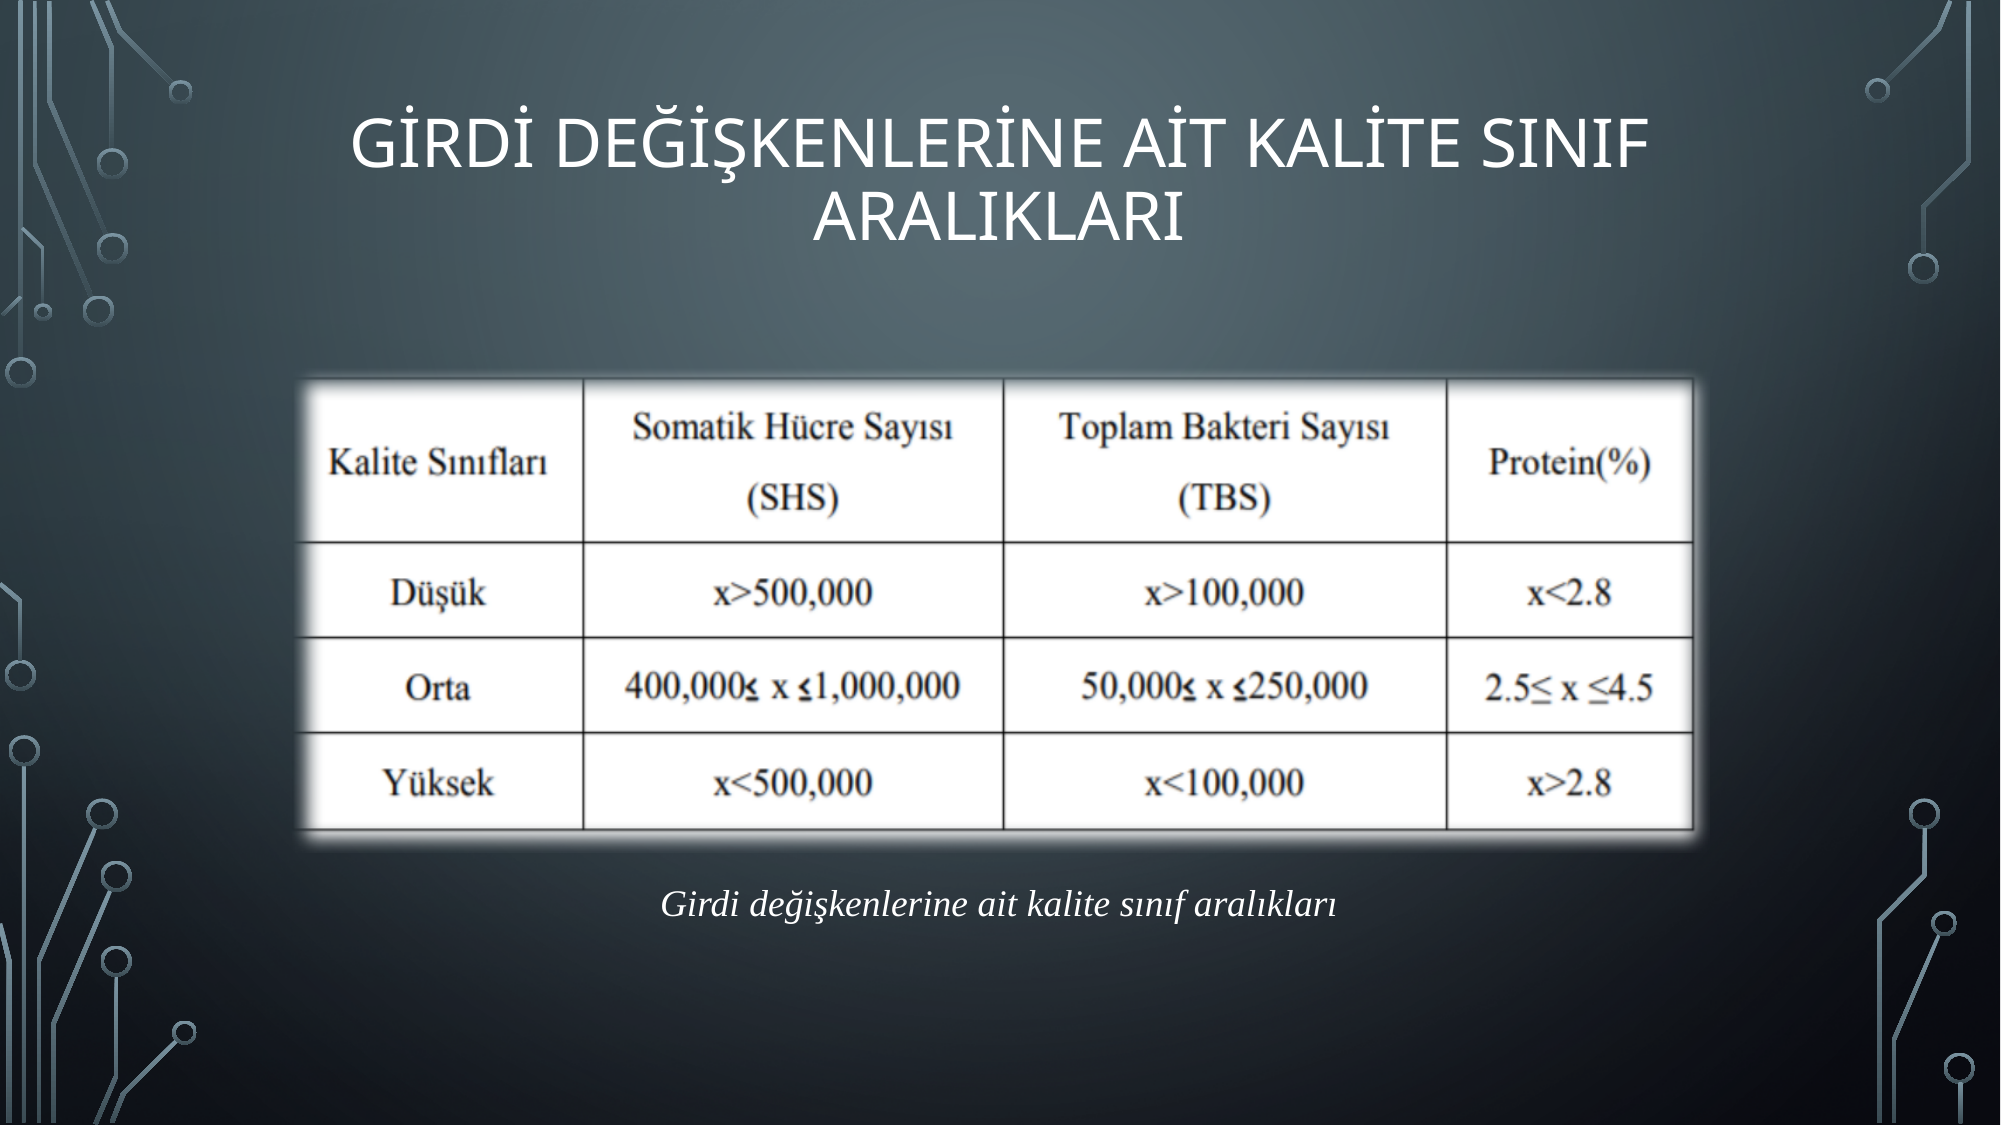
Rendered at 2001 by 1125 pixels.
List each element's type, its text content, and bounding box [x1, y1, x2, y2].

text_box Girdi değişkenlerine ait kalite sınıf aralıkları [645, 871, 1355, 931]
title Girdi değişkenlerine ait kalite sınıf aralıkları [187, 101, 1813, 344]
picture [289, 368, 1710, 853]
